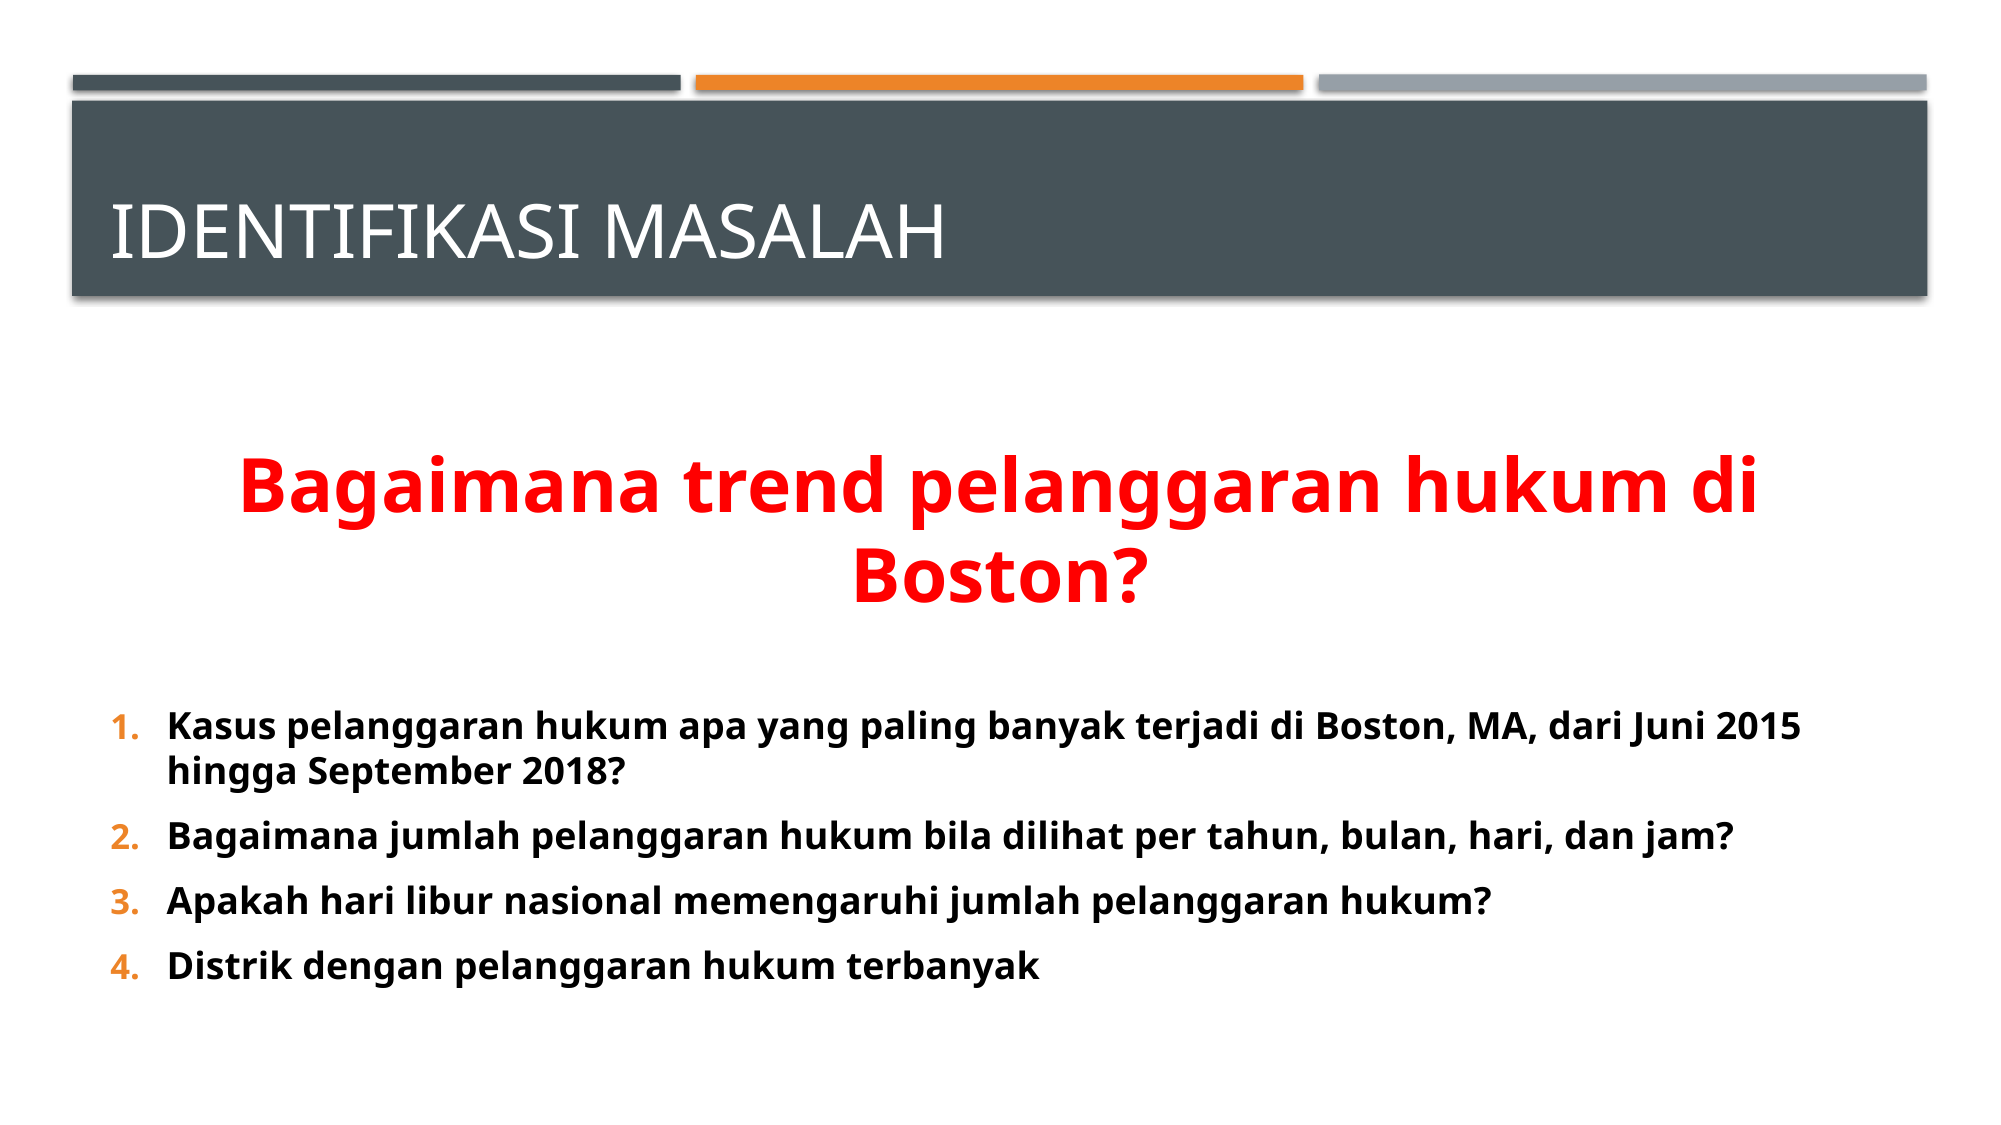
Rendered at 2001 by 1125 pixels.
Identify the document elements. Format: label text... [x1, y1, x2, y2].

list Bagaimana trend pelanggaran hukum di Boston? Kasus pelanggaran hukum apa yang paling banyak terjadi di Boston, MA, dari Juni 2015 hingga September 2018? Bagaimana jumlah pelanggaran hukum bila dilihat per tahun, bulan, hari, dan jam? Apakah hari libur nasional memengaruhi jumlah pelanggaran hukum? Distrik dengan pelanggaran hukum terbanyak [95, 357, 1905, 1067]
title IDENTIFIKASI MASALAH [95, 115, 1905, 282]
